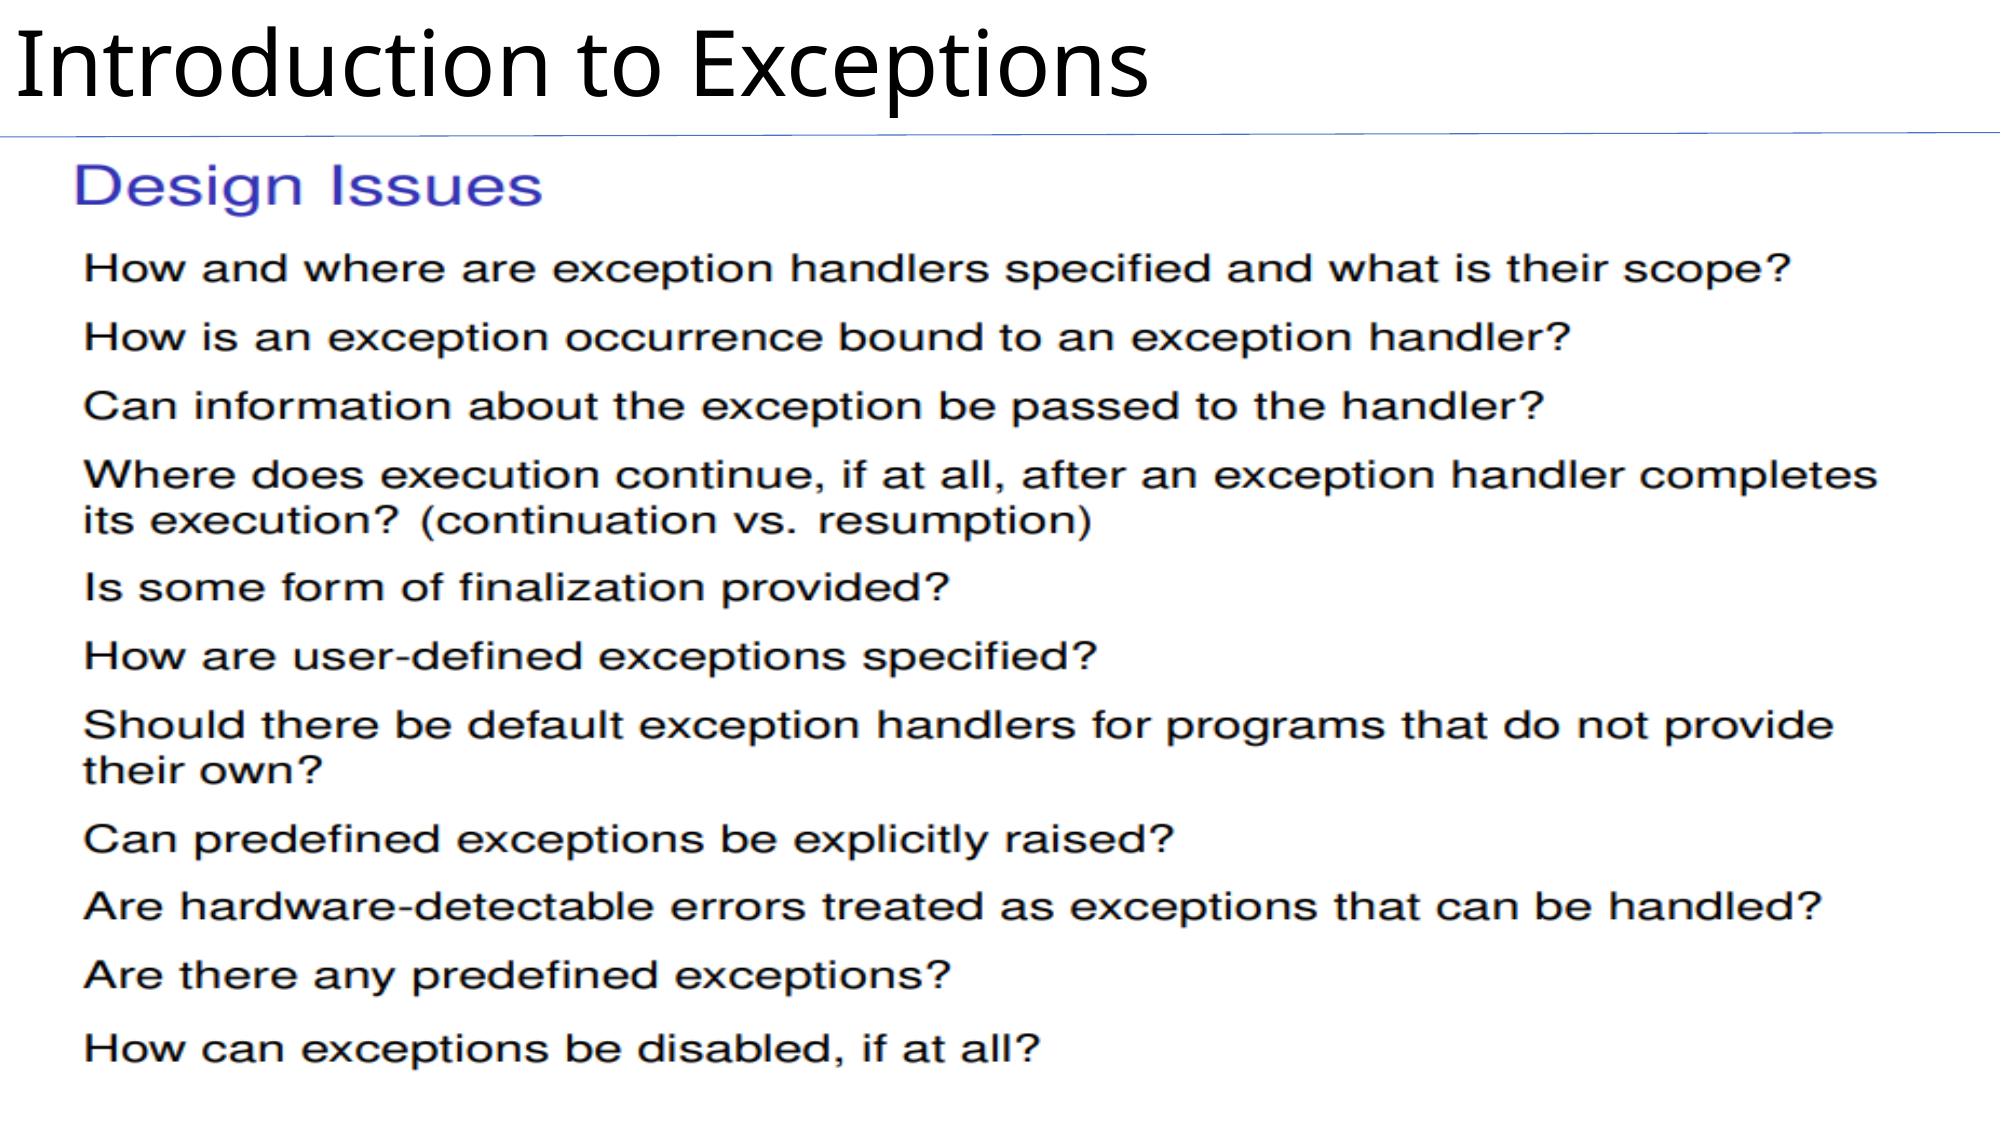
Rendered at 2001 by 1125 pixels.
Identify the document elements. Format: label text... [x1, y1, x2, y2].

picture [65, 144, 1894, 1090]
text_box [0, 132, 2000, 137]
title Introduction to Exceptions [0, 0, 2000, 132]
